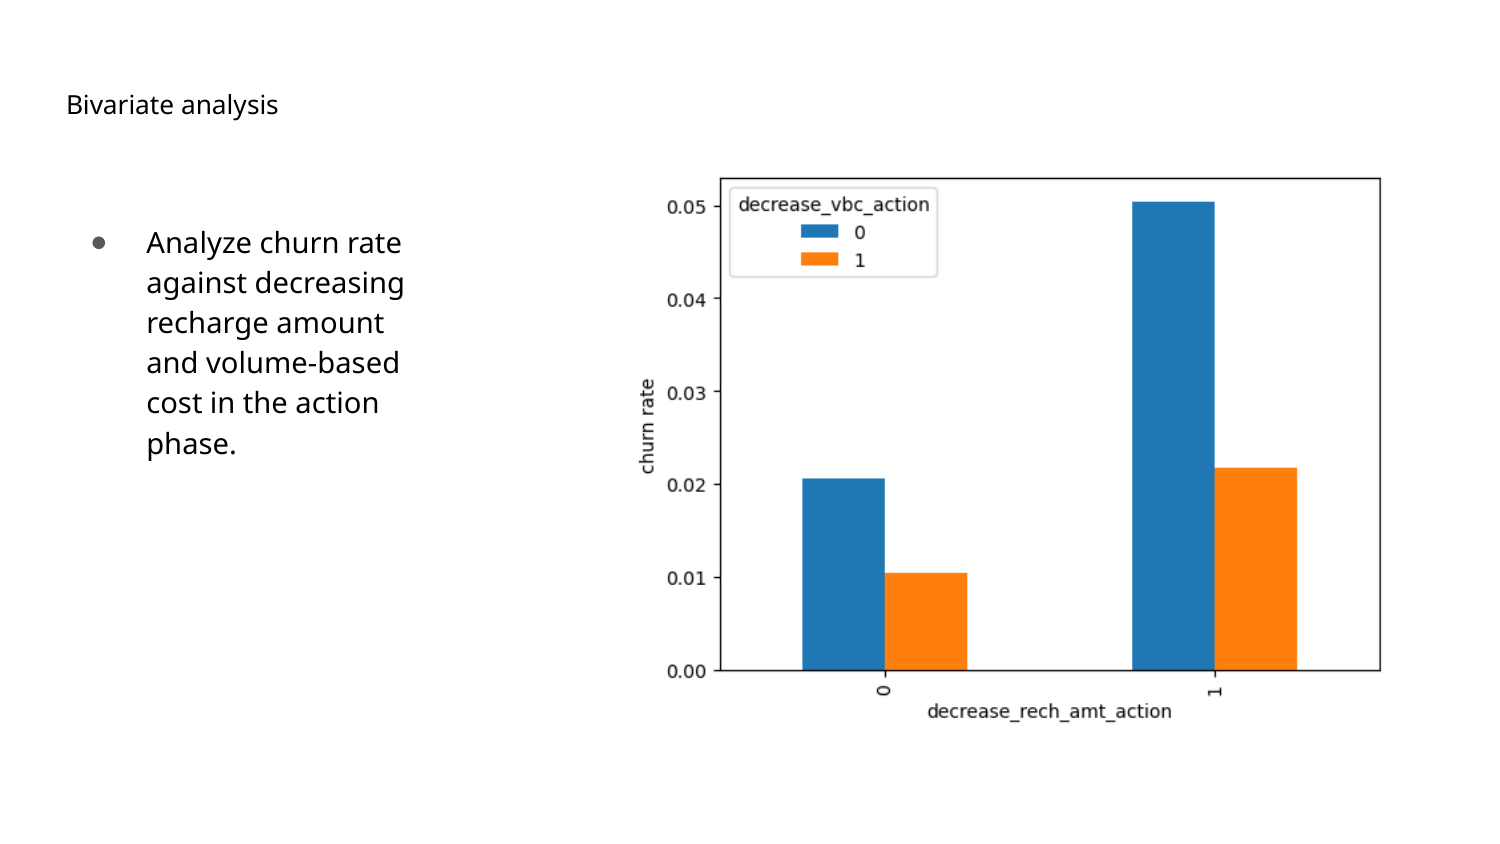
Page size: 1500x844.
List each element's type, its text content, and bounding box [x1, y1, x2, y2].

list Analyze churn rate against decreasing recharge amount and volume-based cost in the action phase. [56, 203, 432, 521]
picture [627, 166, 1393, 735]
title Bivariate analysis [51, 72, 1449, 167]
